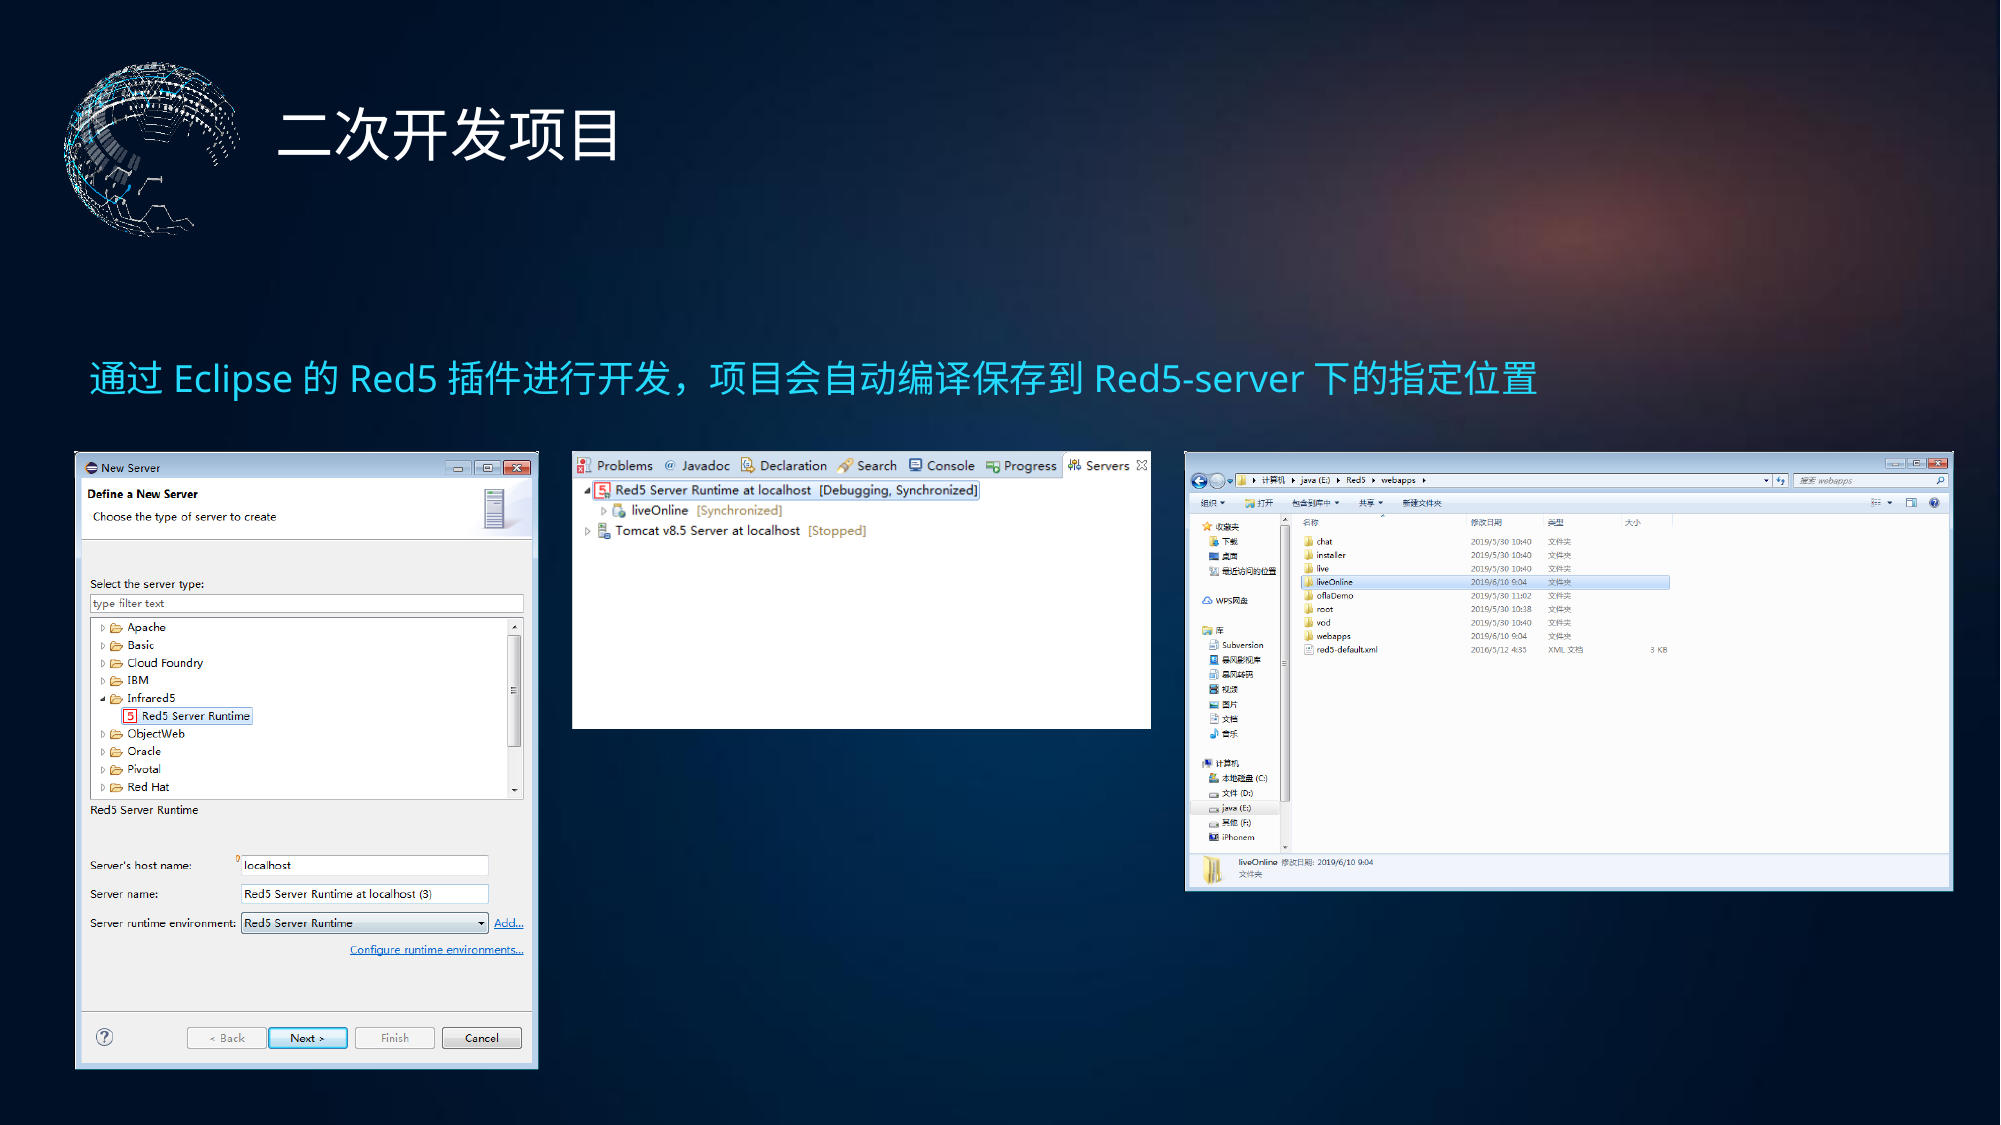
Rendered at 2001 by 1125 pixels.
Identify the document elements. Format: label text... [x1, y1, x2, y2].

text_box 二次开发项目 [260, 90, 994, 176]
picture [0, 0, 2000, 1125]
text_box 通过Eclipse的Red5插件进行开发，项目会自动编译保存到Red5-server下的指定位置 [74, 347, 1865, 408]
